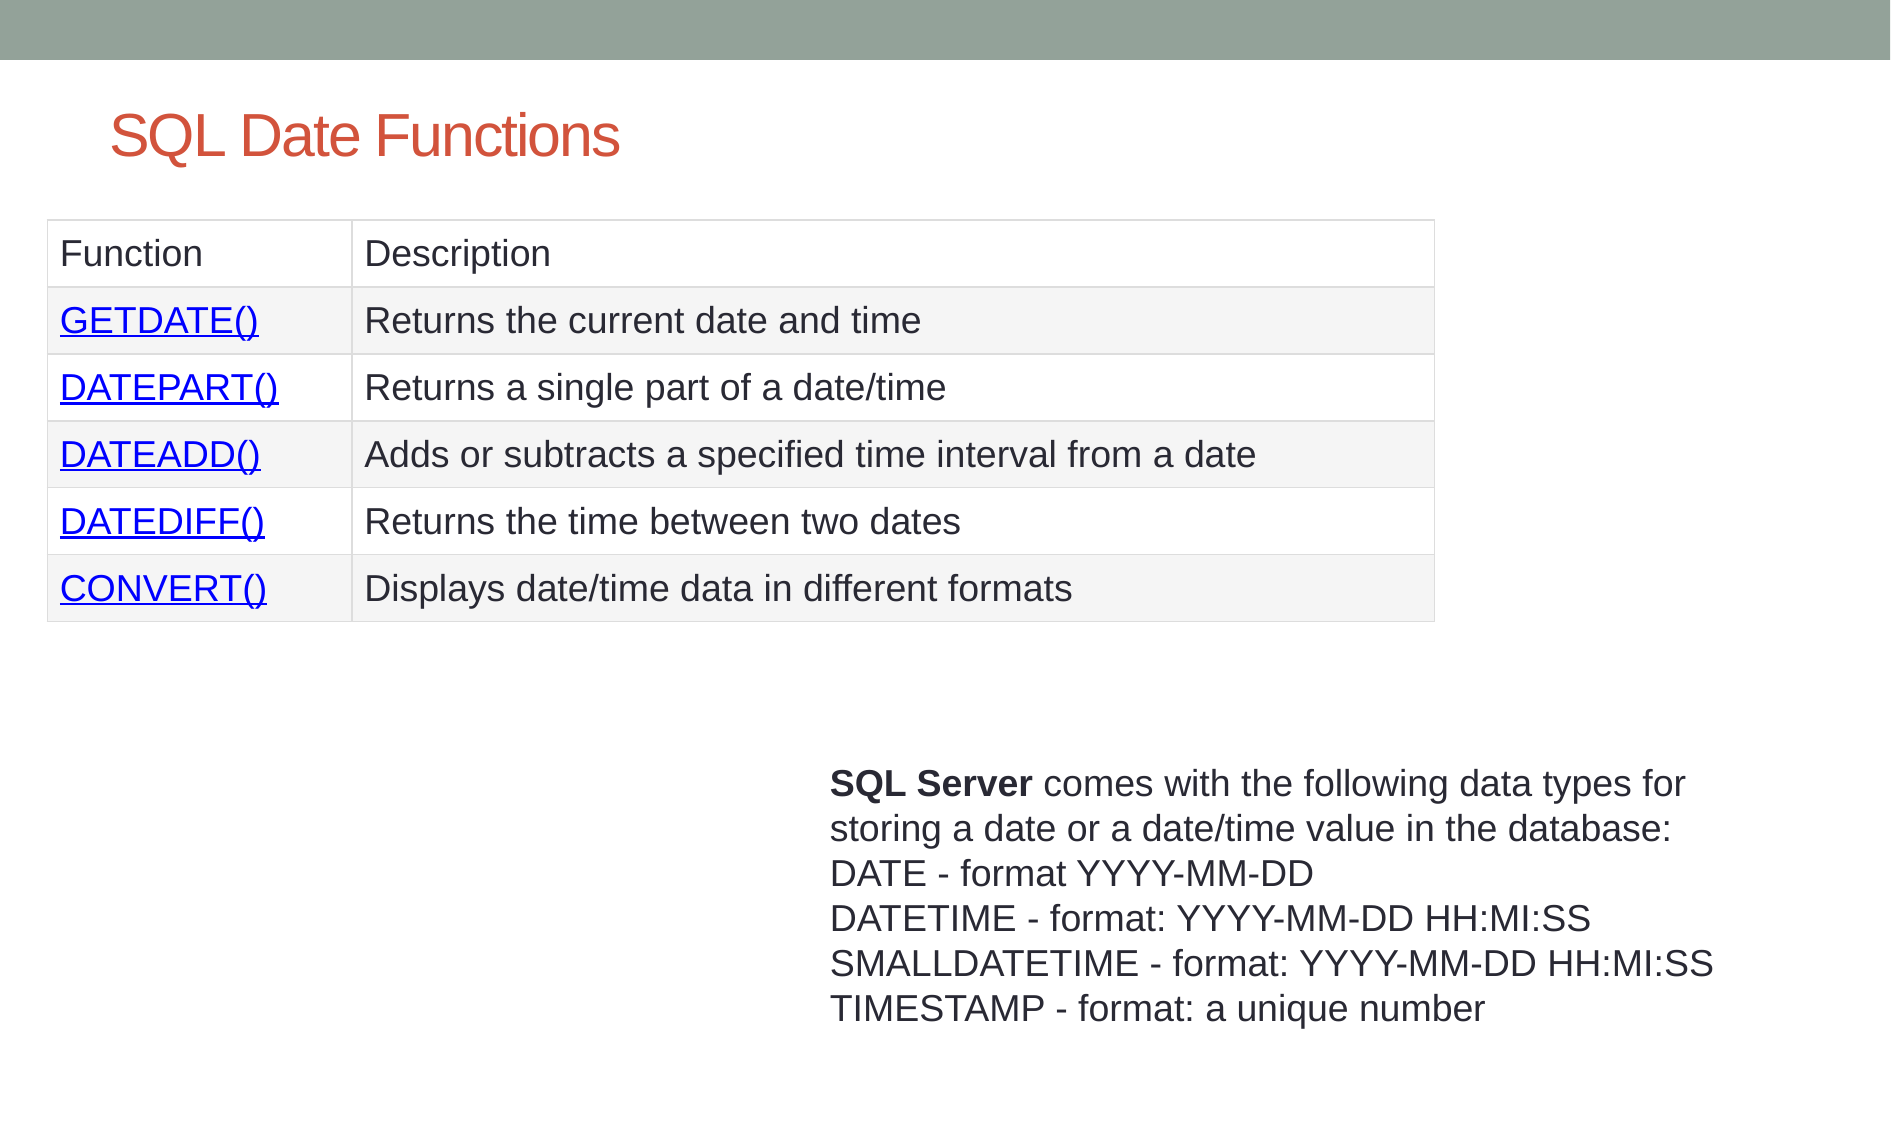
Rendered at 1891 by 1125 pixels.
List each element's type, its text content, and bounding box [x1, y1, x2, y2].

table_header Description [353, 221, 1434, 286]
text_box SQL Server comes with the following data types for storing a date or a date/time value in the database: DATE - format YYYY-MM-DD DATETIME - format: YYYY-MM-DD HH:MI:SS SMALLDATETIME - format: YYYY-MM-DD HH:MI:SS TIMESTAMP - format: a unique number [815, 751, 1760, 1037]
table_cell Displays date/time data in different formats [353, 555, 1434, 621]
table_cell DATEDIFF() [48, 488, 351, 554]
table_cell DATEPART() [48, 355, 351, 420]
table_cell Adds or subtracts a specified time interval from a date [353, 422, 1434, 487]
table_cell DATEADD() [48, 422, 351, 487]
table_cell GETDATE() [48, 288, 351, 353]
table_cell Returns the time between two dates [353, 488, 1434, 554]
table_cell Returns a single part of a date/time [353, 355, 1434, 420]
table_header Function [48, 221, 351, 286]
table_cell Returns the current date and time [353, 288, 1434, 353]
title SQL Date Functions [94, 87, 1796, 250]
table_cell CONVERT() [48, 555, 351, 621]
